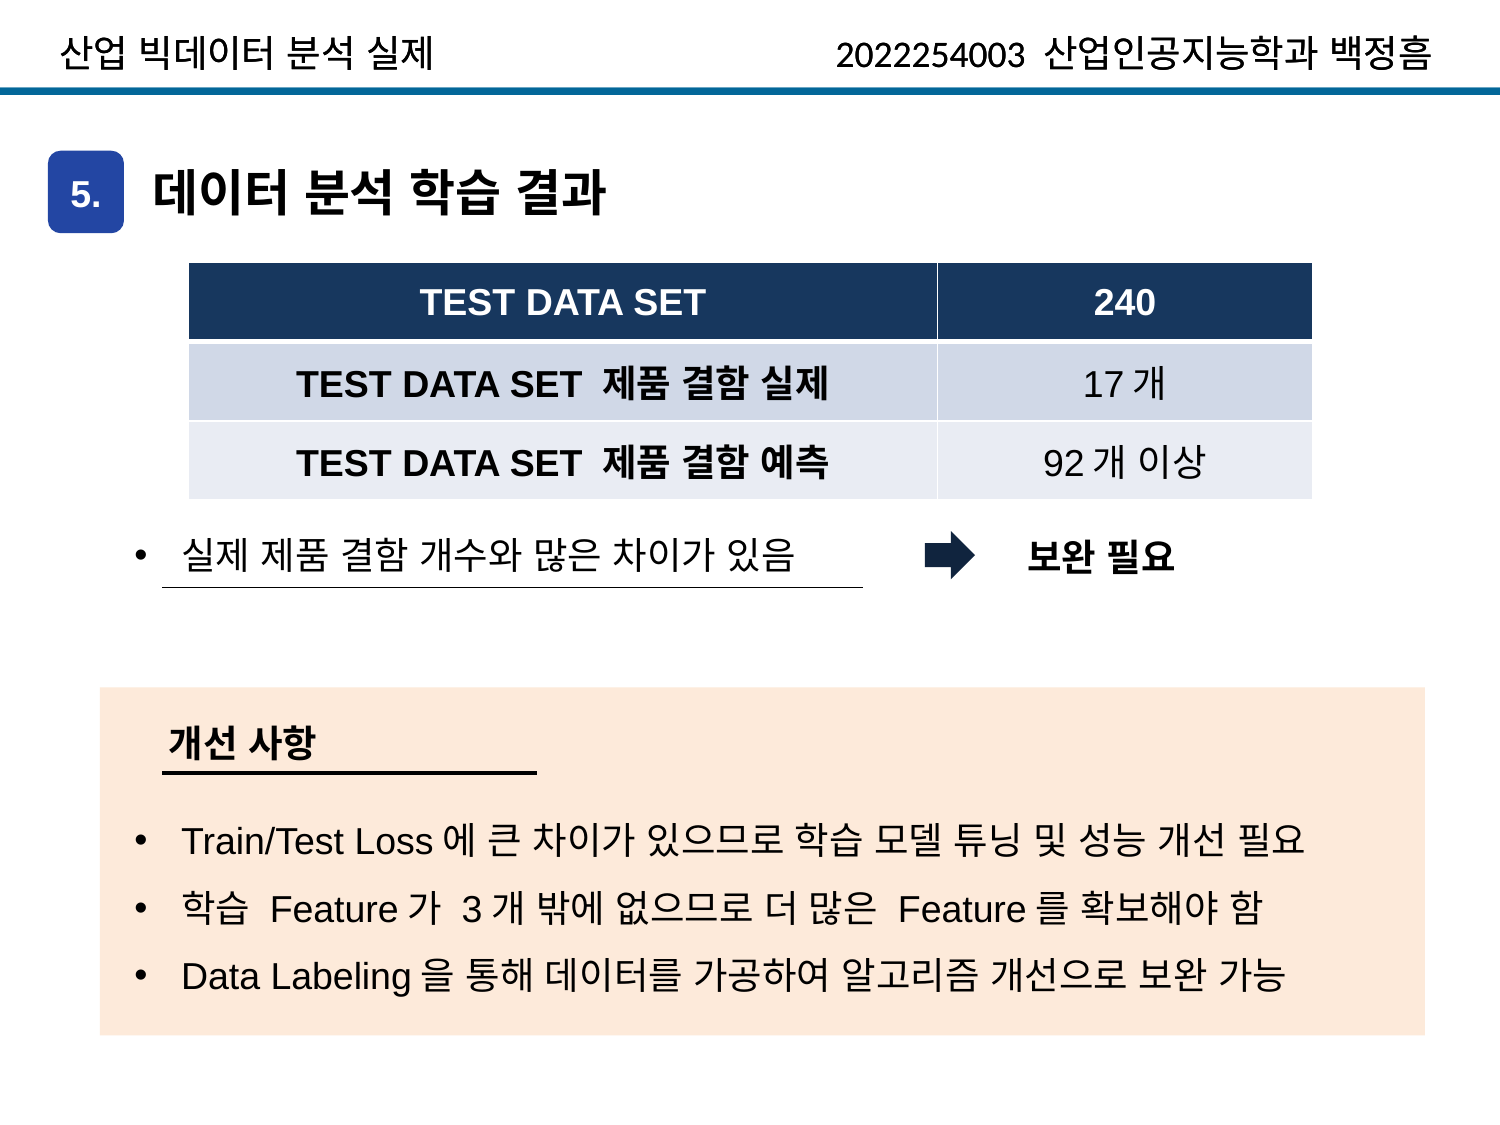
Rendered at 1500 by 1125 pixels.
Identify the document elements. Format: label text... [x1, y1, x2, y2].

table_cell 92개 이상 [938, 422, 1312, 499]
table_cell 17개 [938, 344, 1312, 420]
table_header TEST DATA SET [189, 263, 937, 339]
text_box Train/Test Loss에 큰 차이가 있으므로 학습 모델 튜닝 및 성능 개선 필요 학습 Feature가 3개 밖에 없으므로 더 많은 Feature를 확보해야 함 Data Labeling을 통해 데이터를 가공하여 알고리즘 개선으로 보완 가능 [119, 787, 1425, 1005]
table_header 240 [938, 263, 1312, 339]
table_cell TEST DATA SET 제품 결함 예측 [189, 422, 937, 499]
table_cell TEST DATA SET 제품 결함 실제 [189, 344, 937, 420]
text_box 실제 제품 결함 개수와 많은 차이가 있음 [119, 524, 1150, 585]
text_box [98, 685, 1427, 1038]
text_box 데이터 분석 학습 결과 [149, 162, 825, 222]
text_box 5. [47, 150, 124, 234]
text_box 개선 사항 [154, 712, 467, 773]
text_box 보완 필요 [1012, 526, 1325, 587]
text_box [922, 529, 978, 582]
